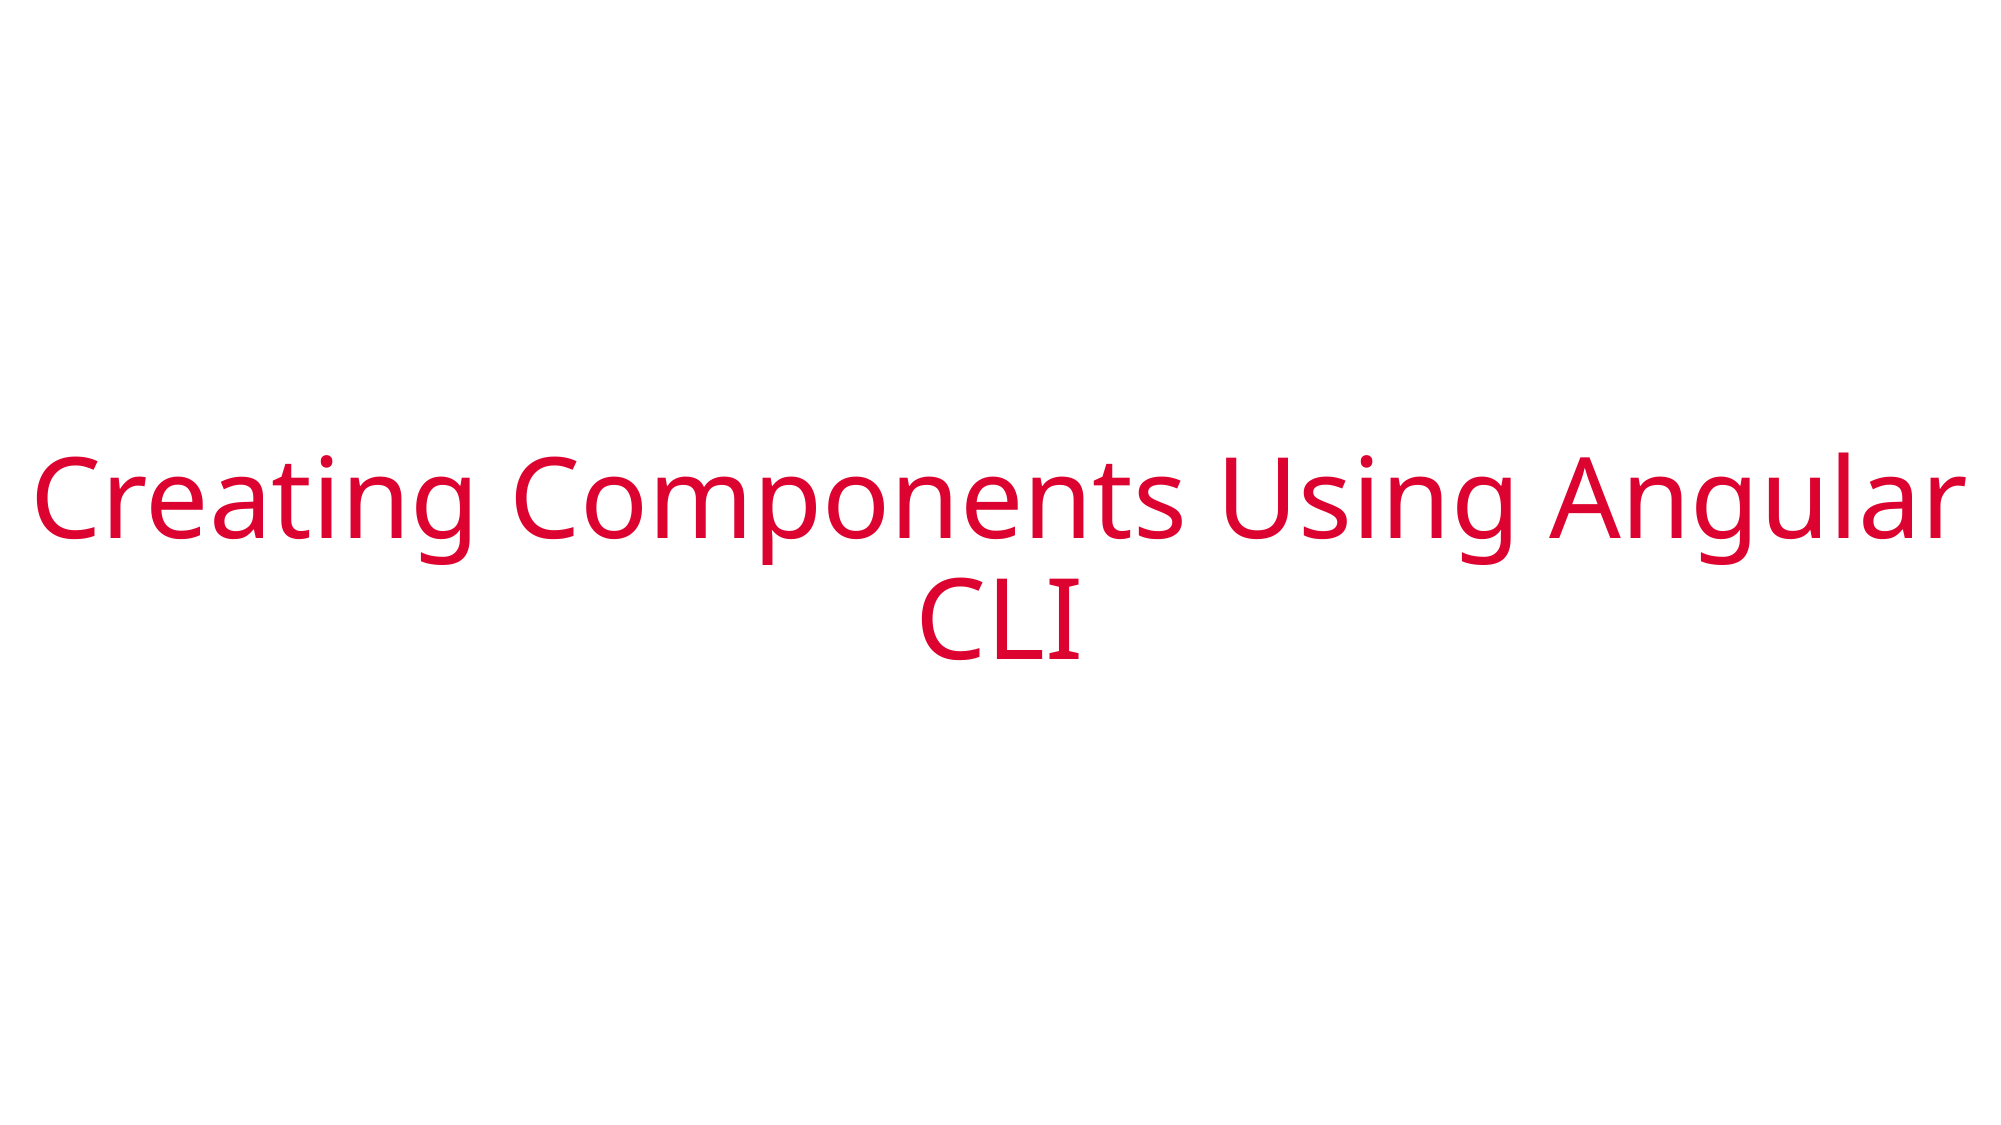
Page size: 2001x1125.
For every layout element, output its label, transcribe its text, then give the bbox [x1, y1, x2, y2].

title Creating Components Using Angular CLI [0, 0, 2000, 1125]
